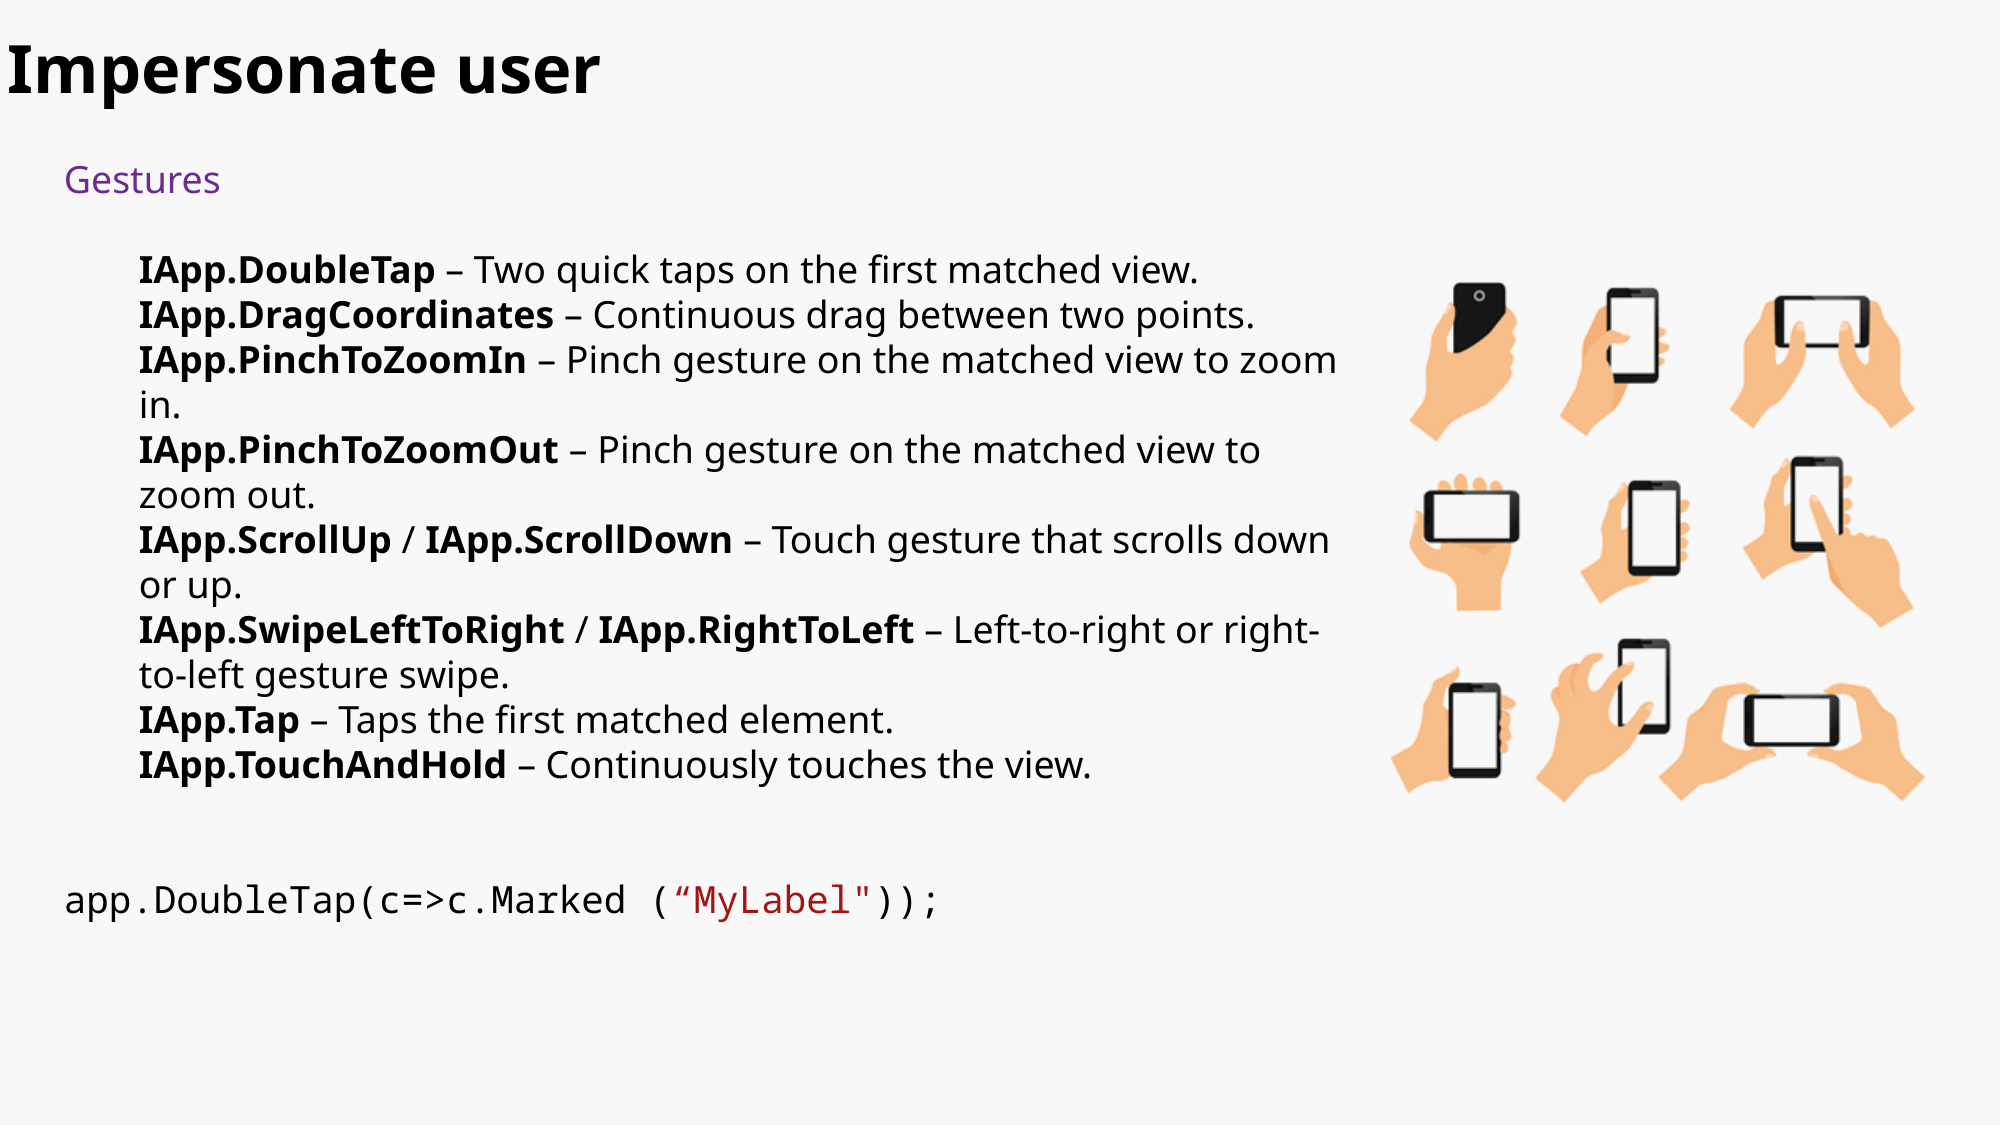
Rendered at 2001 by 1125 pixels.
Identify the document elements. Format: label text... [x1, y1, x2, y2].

text_box Impersonate user [0, 19, 635, 115]
text_box Gestures IApp.DoubleTap – Two quick taps on the first matched view. IApp.DragCoordinates – Continuous drag between two points. IApp.PinchToZoomIn – Pinch gesture on the matched view to zoom in. IApp.PinchToZoomOut – Pinch gesture on the matched view to zoom out. IApp.ScrollUp / IApp.ScrollDown – Touch gesture that scrolls down or up. IApp.SwipeLeftToRight / IApp.RightToLeft – Left-to-right or right-to-left gesture swipe. IApp.Tap – Taps the first matched element. IApp.TouchAndHold – Continuously touches the view. app.DoubleTap(c=>c.Marked (“MyLabel")); [48, 148, 1374, 974]
picture [1369, 282, 1952, 802]
